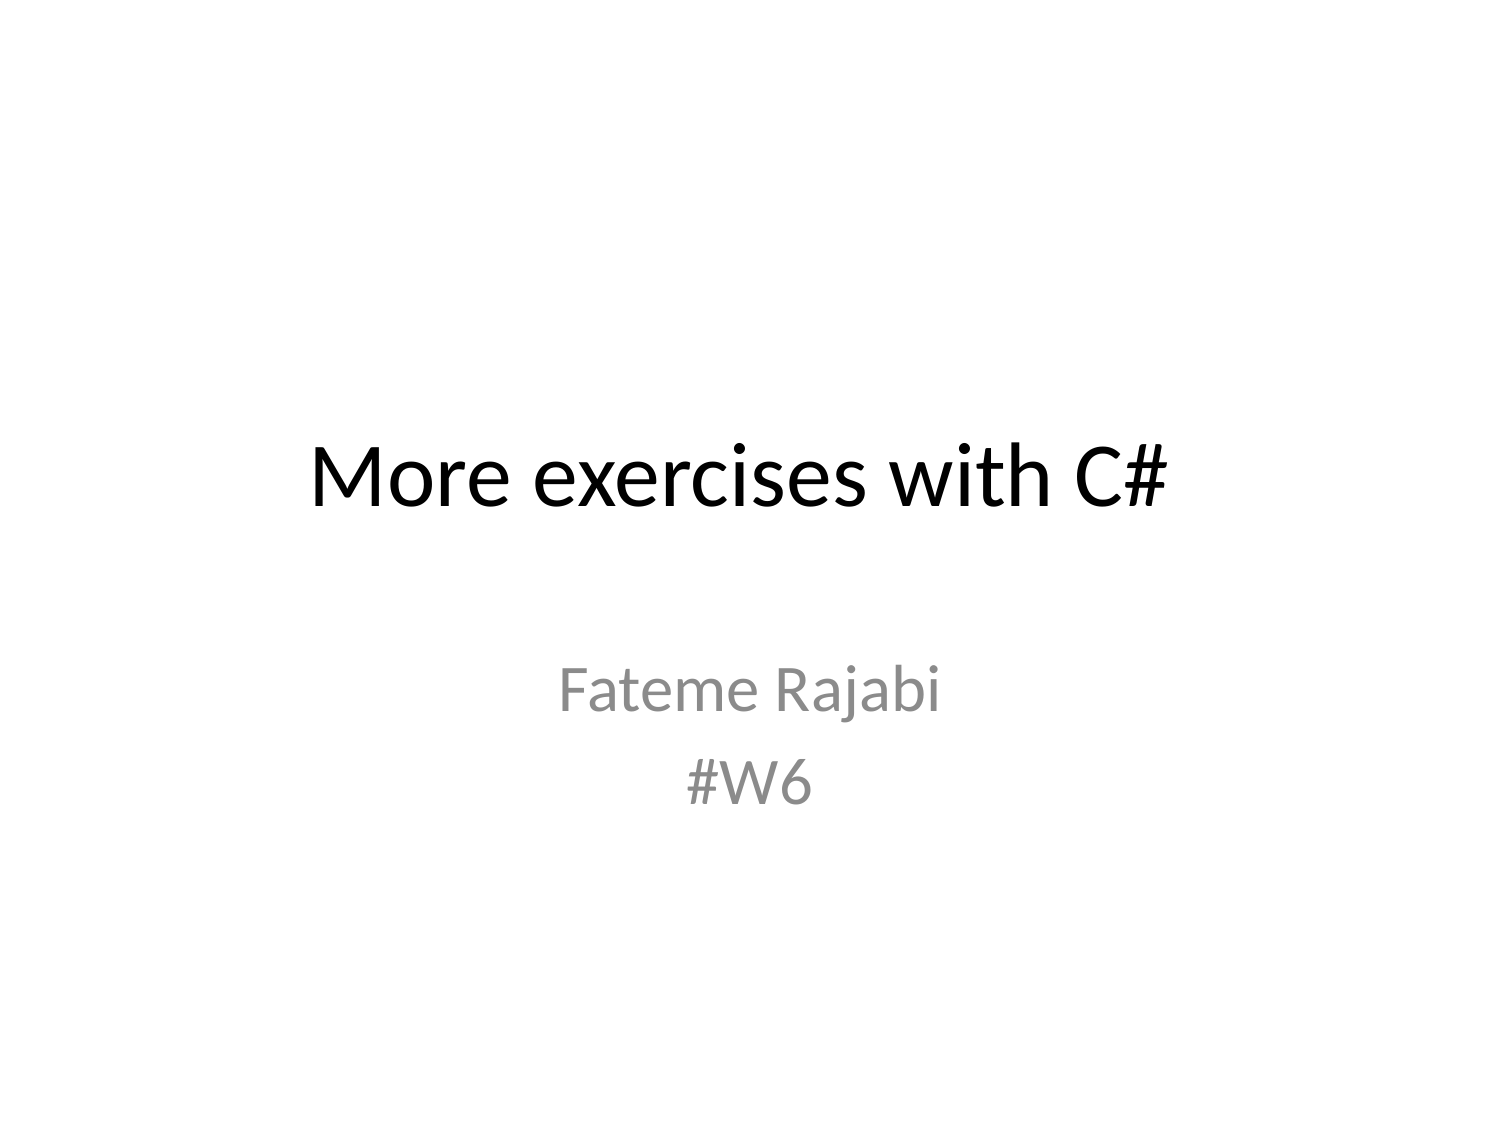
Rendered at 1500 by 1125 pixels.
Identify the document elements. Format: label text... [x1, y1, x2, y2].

subtitle Fateme Rajabi #W6 [225, 637, 1275, 925]
title More exercises with C# [112, 349, 1388, 591]
